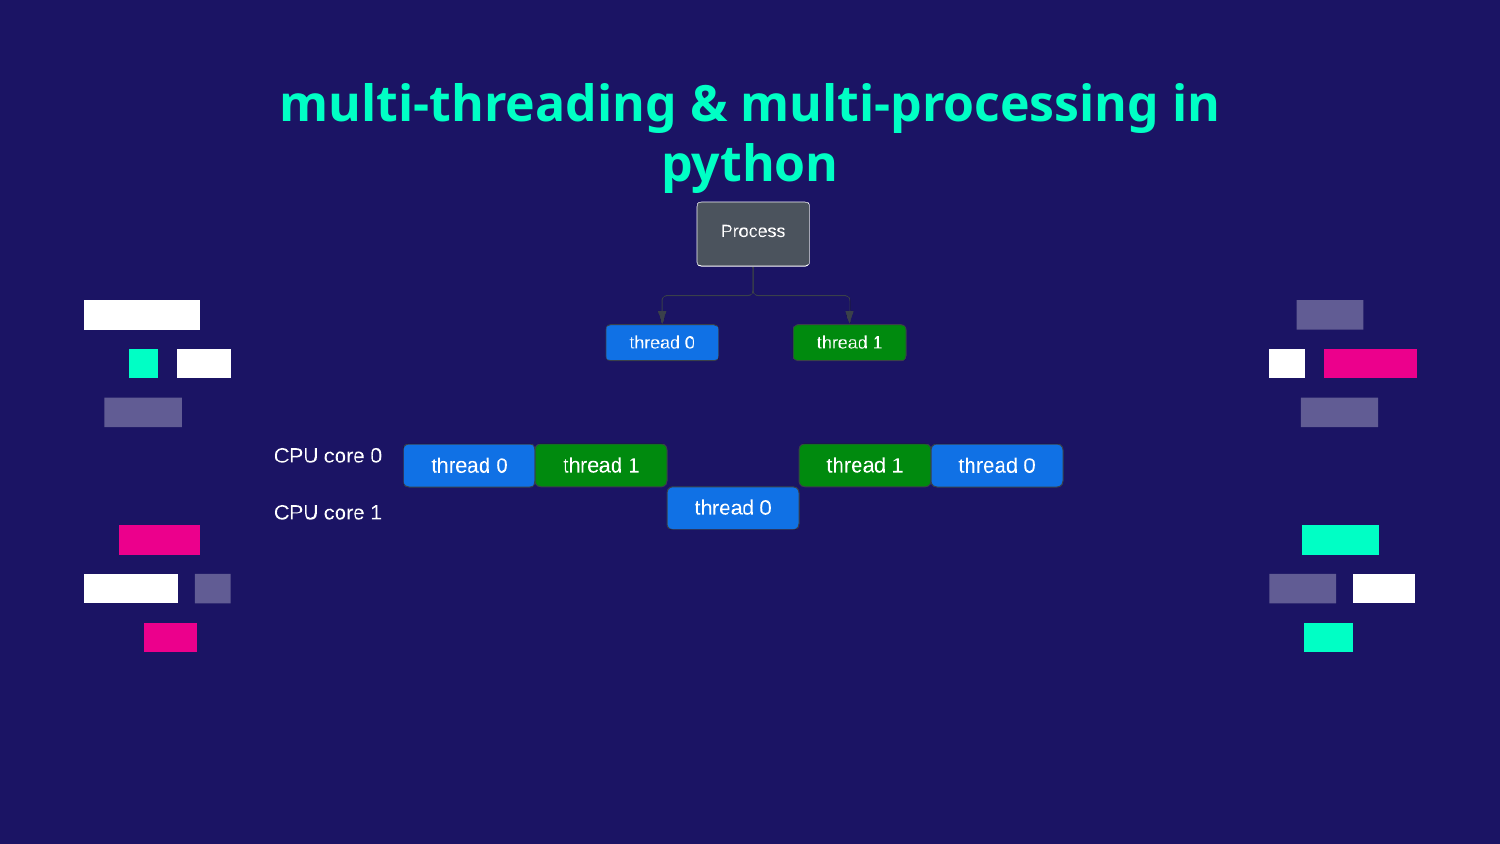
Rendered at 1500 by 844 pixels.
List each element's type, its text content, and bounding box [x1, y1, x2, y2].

title multi-threading & multi-processing in python [209, 56, 1291, 166]
text_box [1296, 300, 1364, 330]
text_box [1304, 622, 1354, 653]
text_box [1301, 525, 1379, 555]
text_box [1300, 397, 1379, 428]
text_box [84, 300, 200, 330]
picture [177, 168, 1100, 581]
text_box [1323, 348, 1418, 379]
text_box [194, 589, 231, 604]
text_box [84, 573, 178, 604]
text_box [1268, 348, 1305, 379]
text_box [1269, 573, 1337, 604]
text_box [119, 525, 172, 555]
text_box [104, 397, 172, 428]
text_box [143, 622, 197, 653]
text_box [1353, 573, 1416, 604]
text_box [177, 348, 231, 379]
text_box [128, 348, 158, 379]
